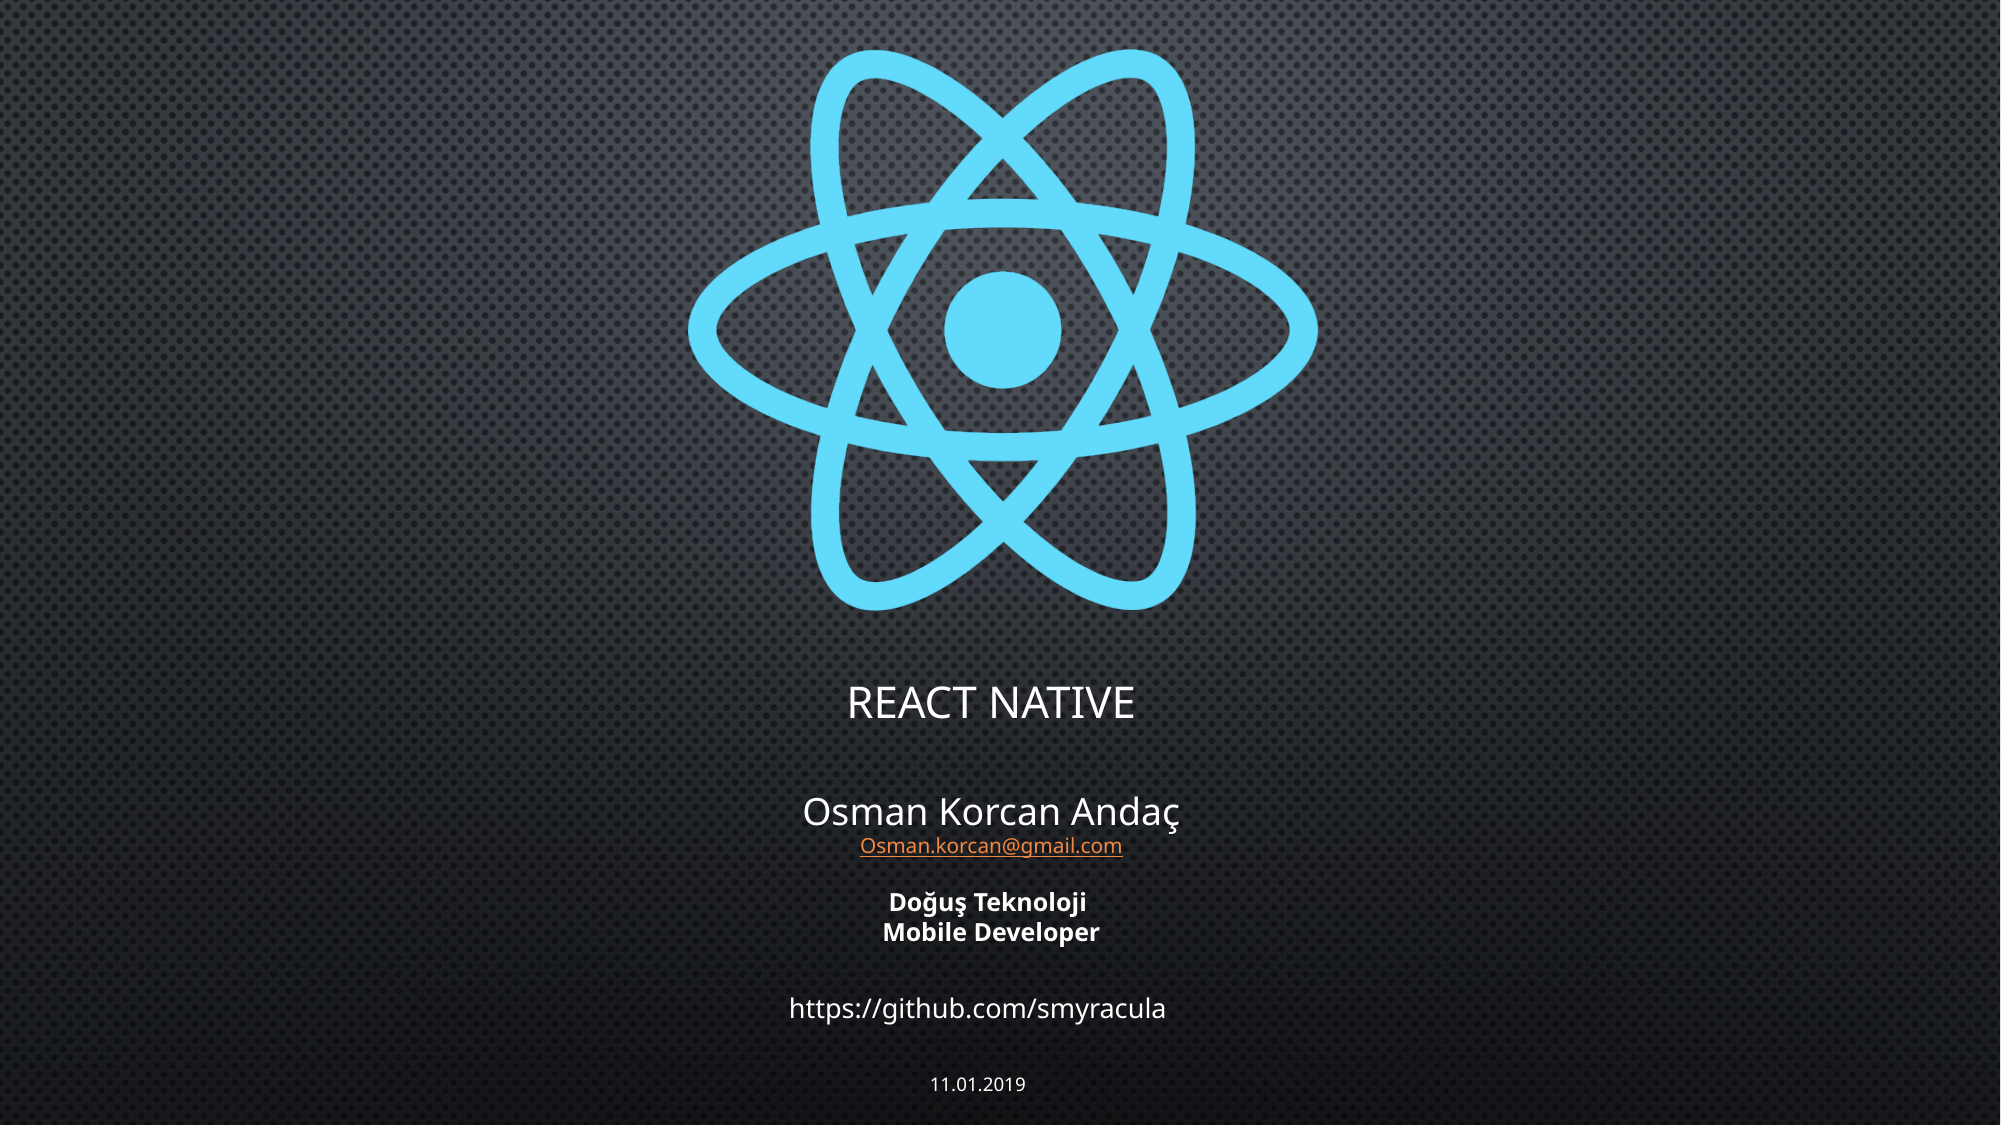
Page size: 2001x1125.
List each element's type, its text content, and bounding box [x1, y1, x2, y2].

text_box 11.01.2019 [915, 1065, 1041, 1103]
text_box https://github.com/smyracula [774, 983, 1182, 1032]
picture [462, 0, 1545, 714]
subtitle REACT NATIVE [279, 667, 1703, 813]
text_box Osman Korcan Andaç Osman.korcan@gmail.com Doğuş Teknoloji Mobile Developer [477, 780, 1505, 954]
